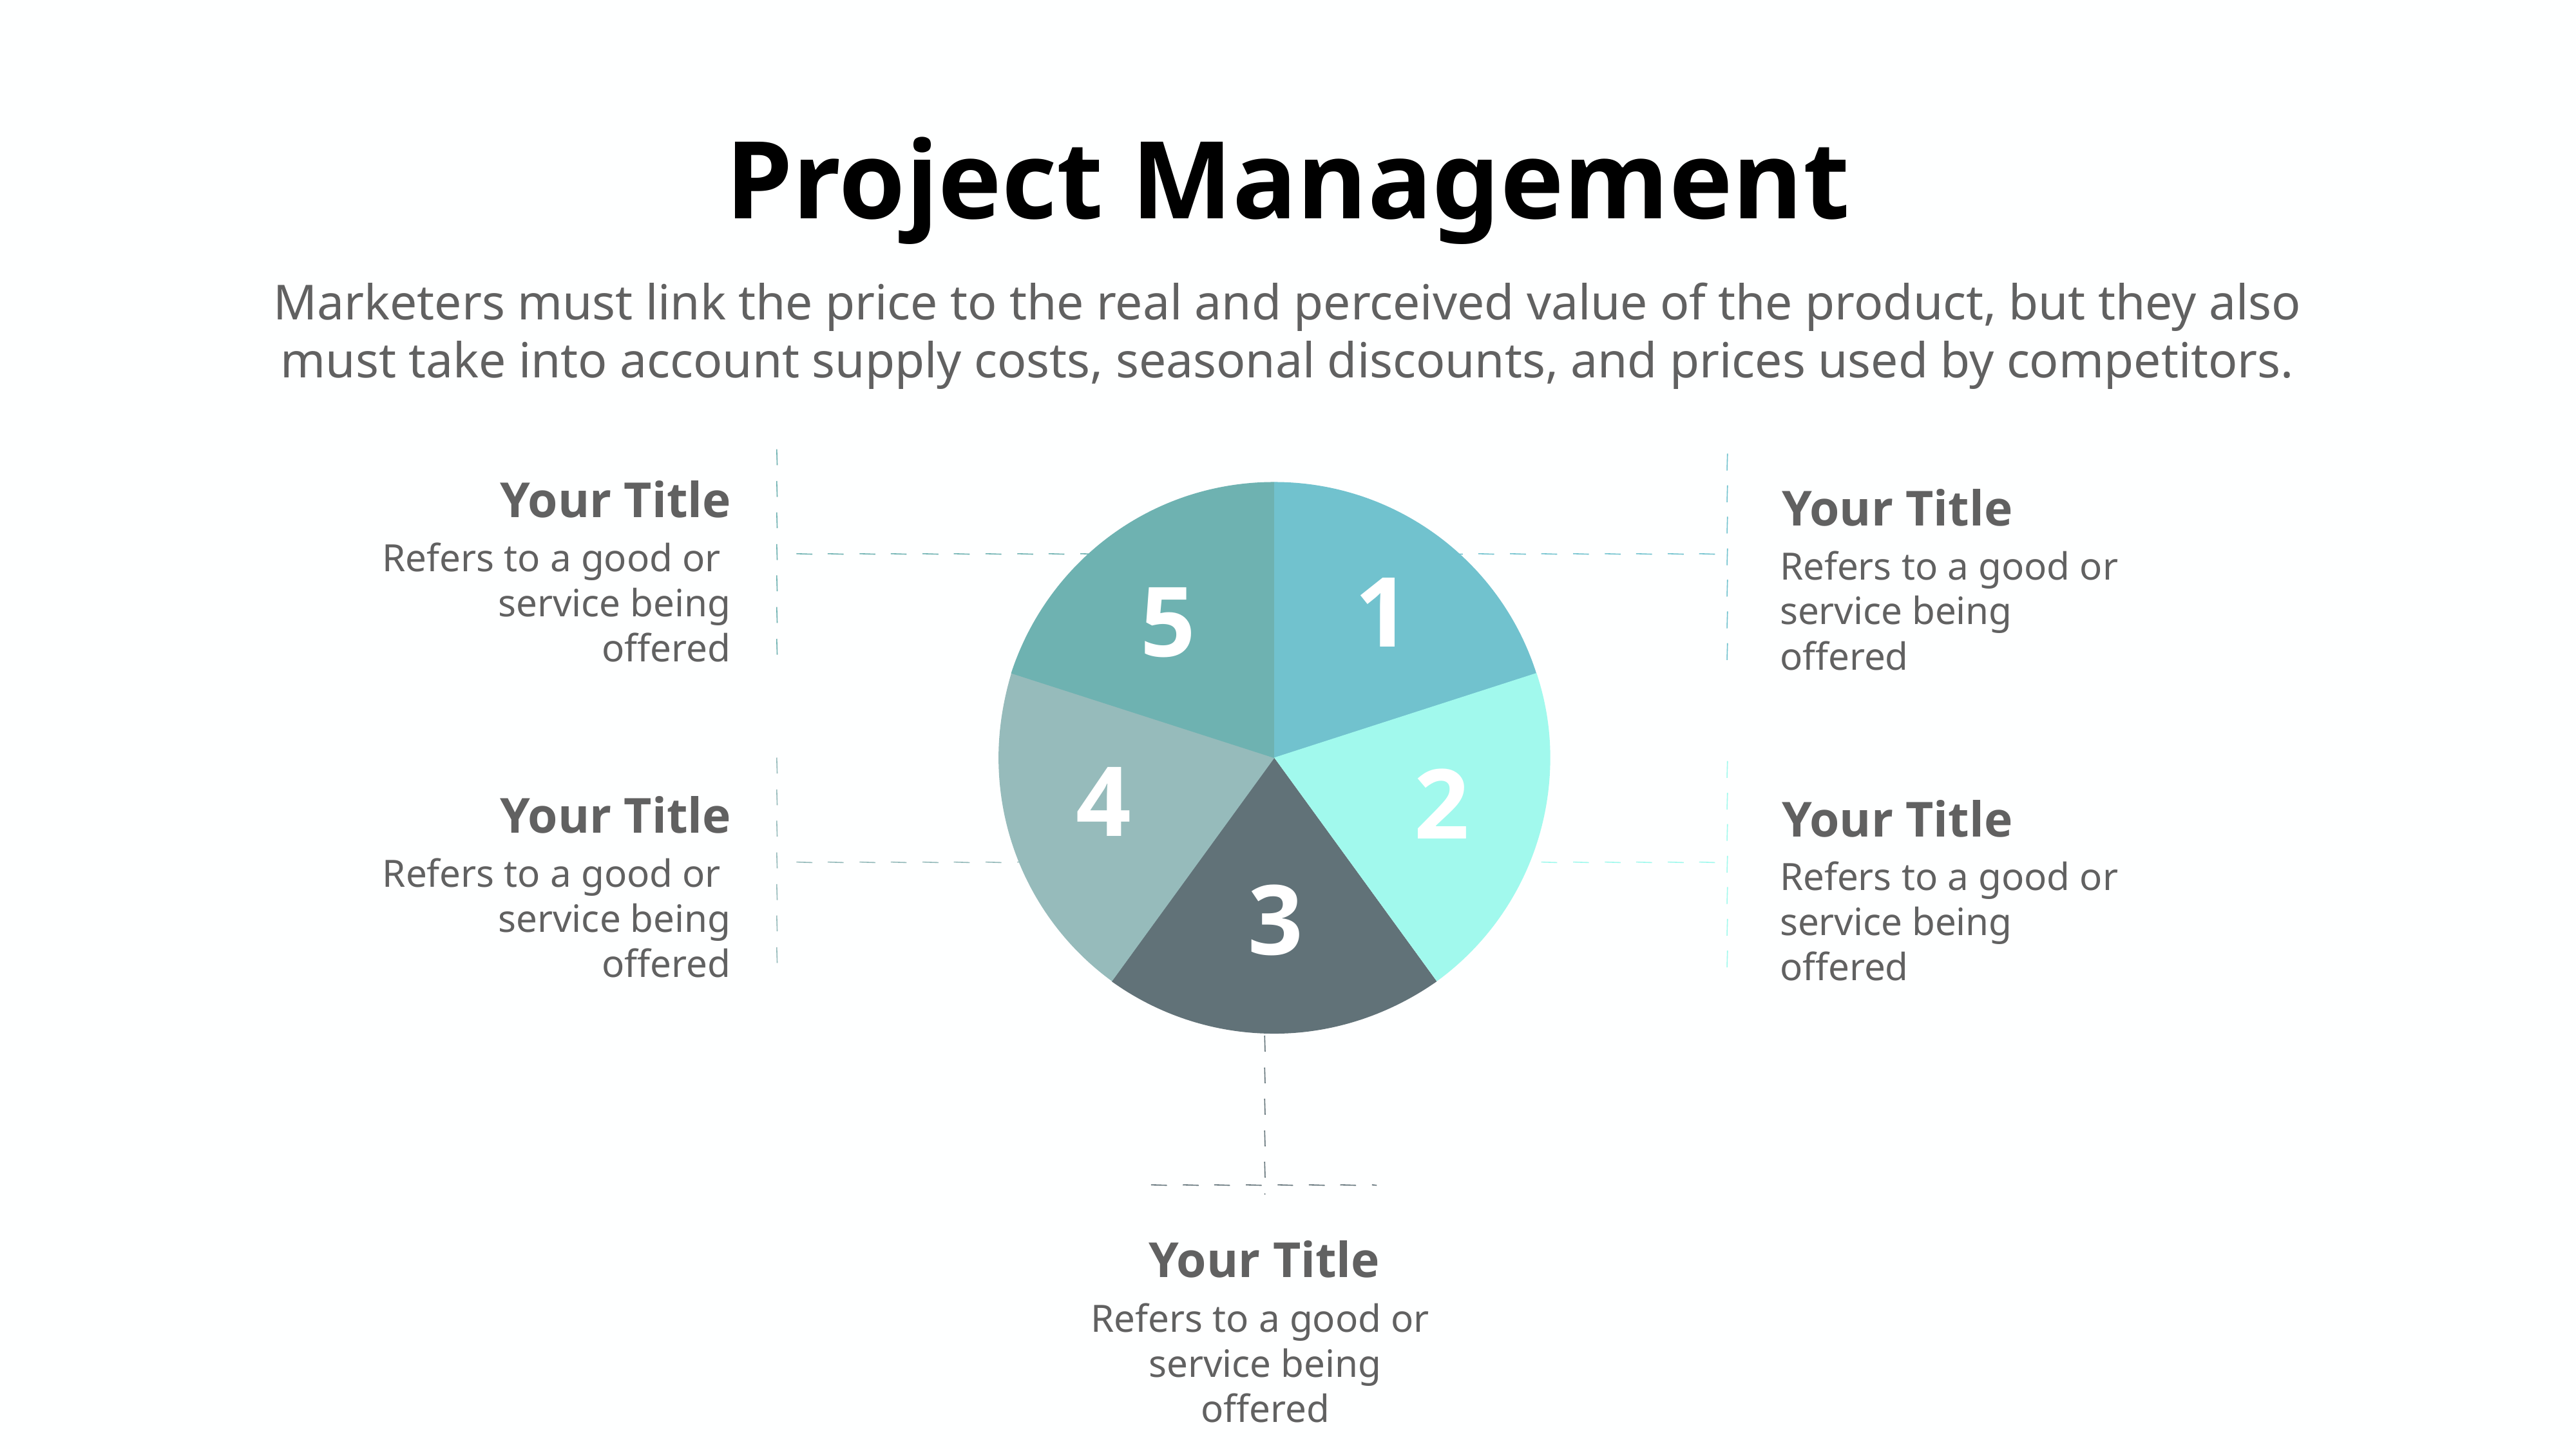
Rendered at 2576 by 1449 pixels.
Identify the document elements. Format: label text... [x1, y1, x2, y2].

text_box [1274, 482, 1536, 757]
text_box 1 [1345, 545, 1420, 671]
text_box 2 [1404, 737, 1479, 864]
text_box [1274, 673, 1550, 981]
text_box Project Management [716, 106, 1860, 245]
text_box 3 [1238, 853, 1313, 980]
text_box 5 [1131, 555, 1206, 681]
text_box Refers to a good or service being offered [1073, 1290, 1457, 1435]
text_box [1111, 759, 1437, 1034]
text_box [1770, 472, 2155, 638]
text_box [1770, 783, 2155, 949]
text_box [998, 674, 1274, 981]
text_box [356, 464, 741, 630]
text_box Marketers must link the price to the real and perceived value of the product, but they also must take into account supply costs, seasonal discounts, and prices used by competitors. [259, 267, 2317, 392]
text_box Your Title [1138, 1224, 1391, 1290]
text_box [1011, 482, 1274, 759]
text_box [356, 780, 741, 945]
text_box 4 [1066, 735, 1141, 861]
